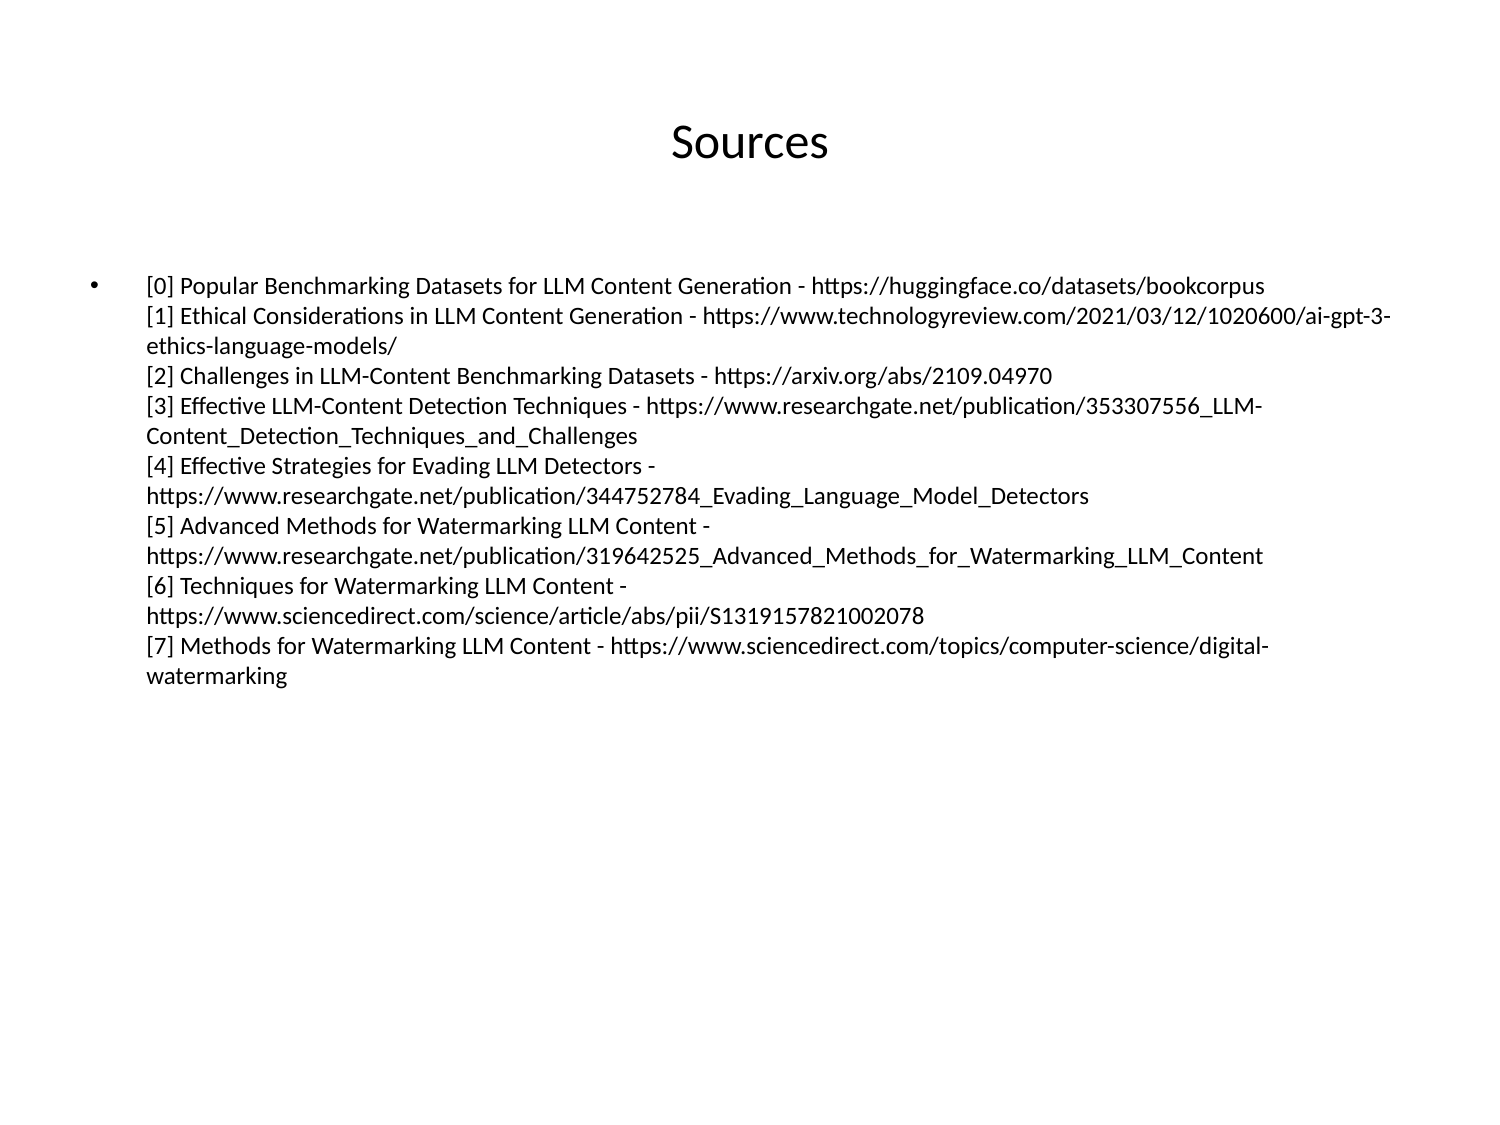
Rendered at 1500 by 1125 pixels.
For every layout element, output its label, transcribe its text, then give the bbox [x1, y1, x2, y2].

list [0] Popular Benchmarking Datasets for LLM Content Generation - https://huggingface.co/datasets/bookcorpus [1] Ethical Considerations in LLM Content Generation - https://www.technologyreview.com/2021/03/12/1020600/ai-gpt-3-ethics-language-models/ [2] Challenges in LLM-Content Benchmarking Datasets - https://arxiv.org/abs/2109.04970 [3] Effective LLM-Content Detection Techniques - https://www.researchgate.net/publication/353307556_LLM-Content_Detection_Techniques_and_Challenges [4] Effective Strategies for Evading LLM Detectors - https://www.researchgate.net/publication/344752784_Evading_Language_Model_Detectors [5] Advanced Methods for Watermarking LLM Content - https://www.researchgate.net/publication/319642525_Advanced_Methods_for_Watermarking_LLM_Content [6] Techniques for Watermarking LLM Content - https://www.sciencedirect.com/science/article/abs/pii/S1319157821002078 [7] Methods for Watermarking LLM Content - https://www.sciencedirect.com/topics/computer-science/digital-watermarking [75, 262, 1425, 1005]
title Sources [75, 45, 1425, 233]
